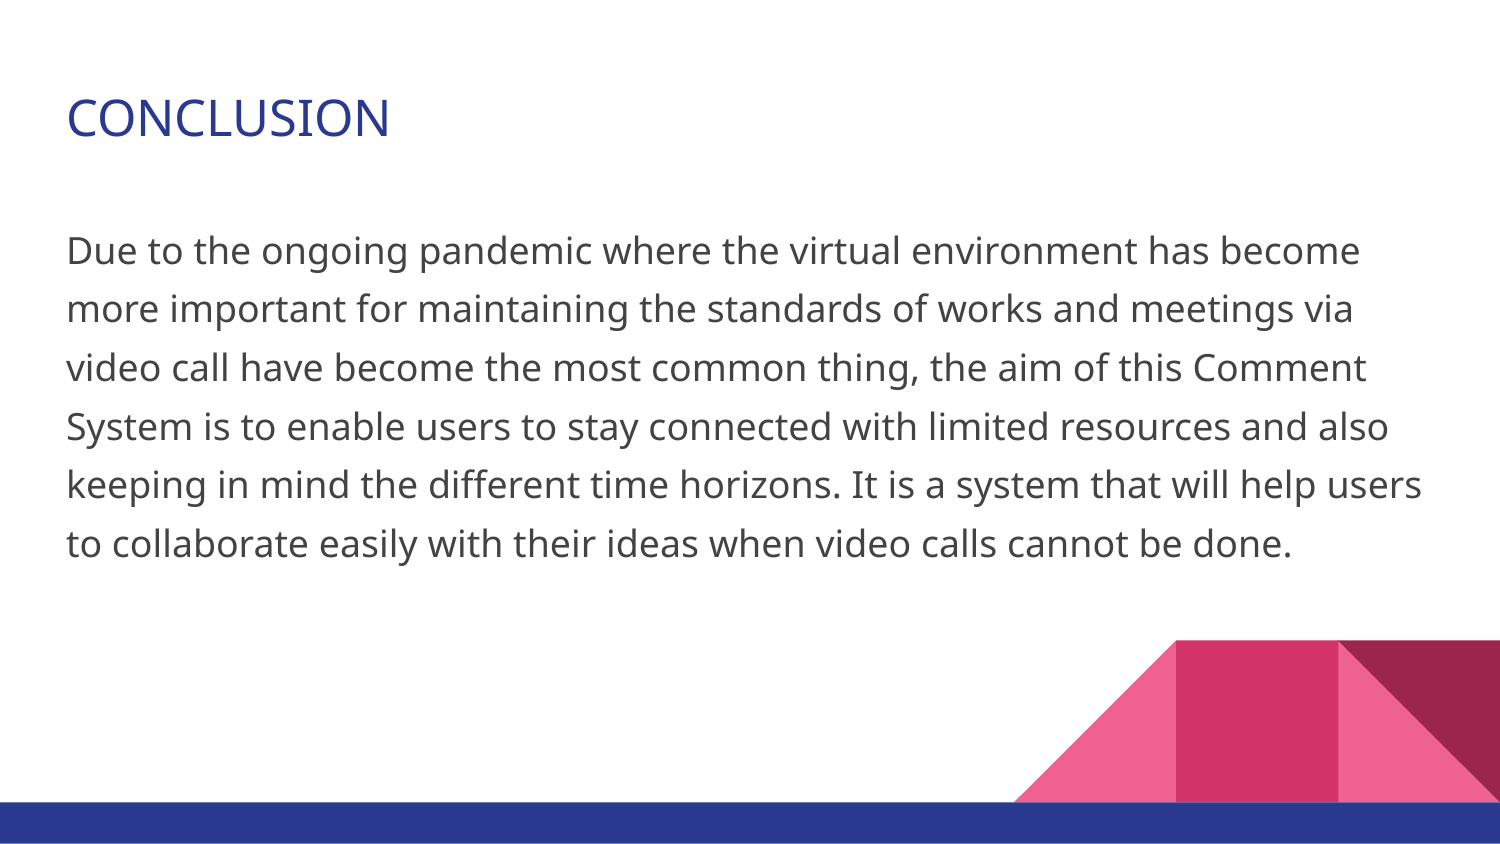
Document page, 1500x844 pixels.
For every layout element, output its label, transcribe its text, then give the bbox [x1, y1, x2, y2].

title CONCLUSION [51, 67, 1449, 167]
list Due to the ongoing pandemic where the virtual environment has become more important for maintaining the standards of works and meetings via video call have become the most common thing, the aim of this Comment System is to enable users to stay connected with limited resources and also keeping in mind the different time horizons. It is a system that will help users to collaborate easily with their ideas when video calls cannot be done. [51, 201, 1449, 750]
